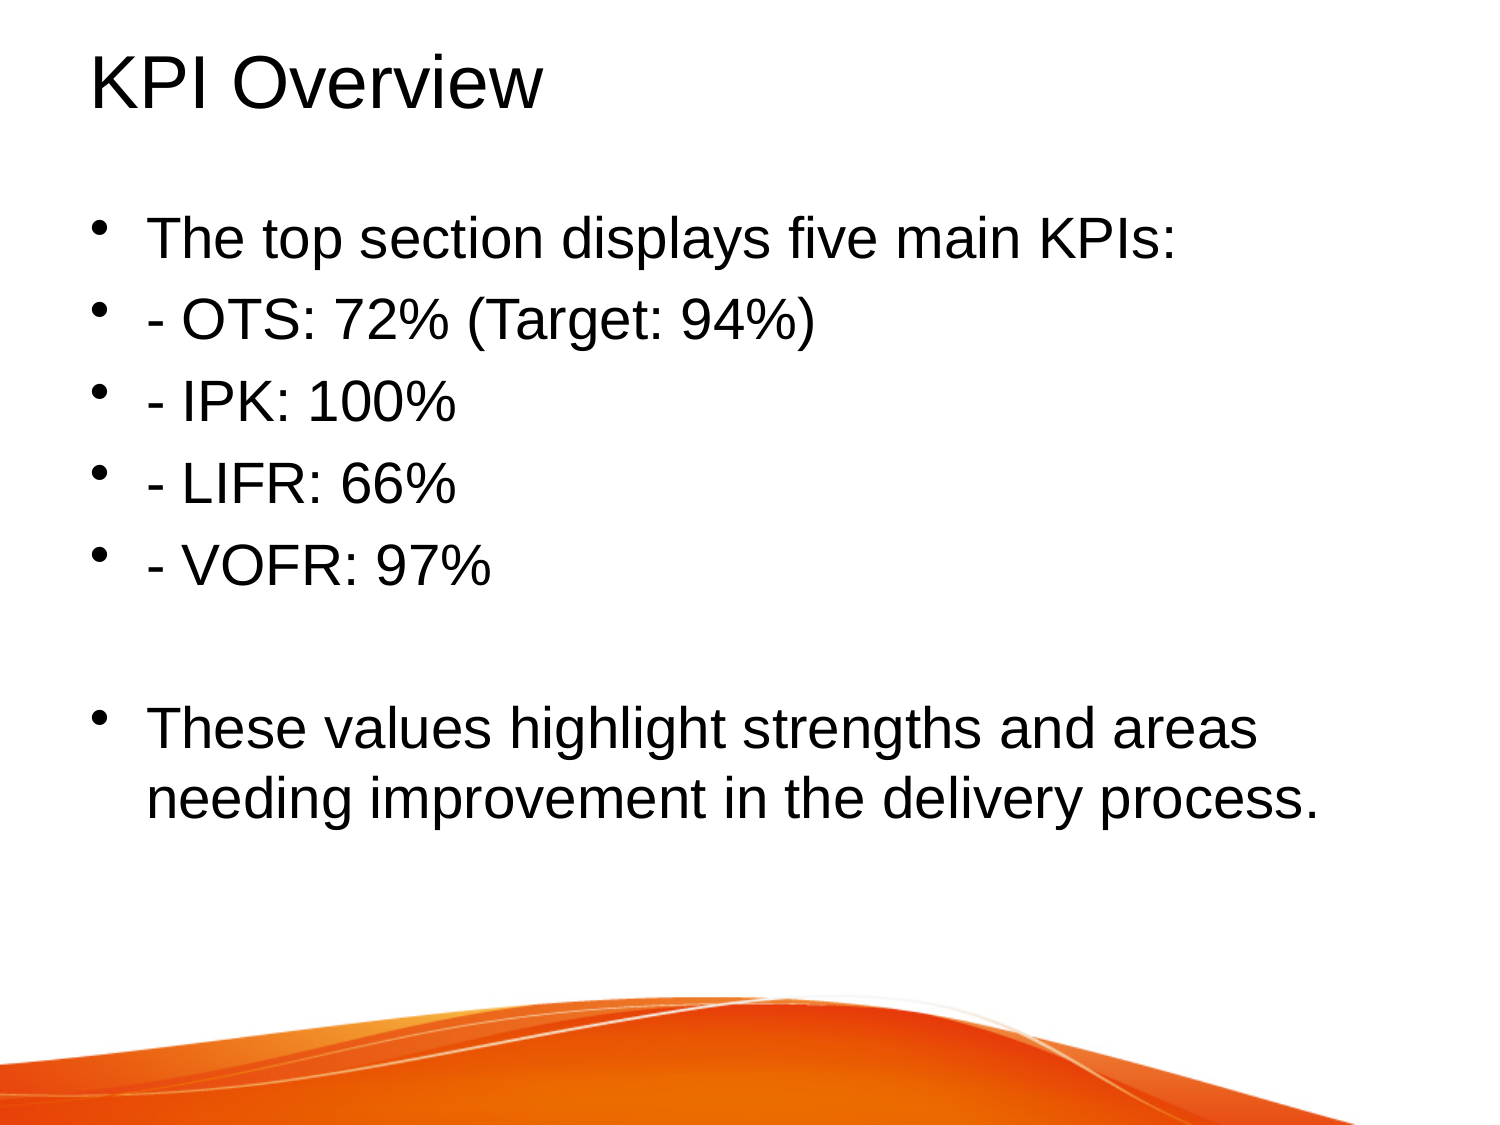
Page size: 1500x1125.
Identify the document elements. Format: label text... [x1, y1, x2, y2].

title KPI Overview [74, 30, 1426, 127]
picture [0, 0, 1500, 1125]
list The top section displays five main KPIs: - OTS: 72% (Target: 94%) - IPK: 100% - LIFR: 66% - VOFR: 97% These values highlight strengths and areas needing improvement in the delivery process. [74, 192, 1426, 1006]
